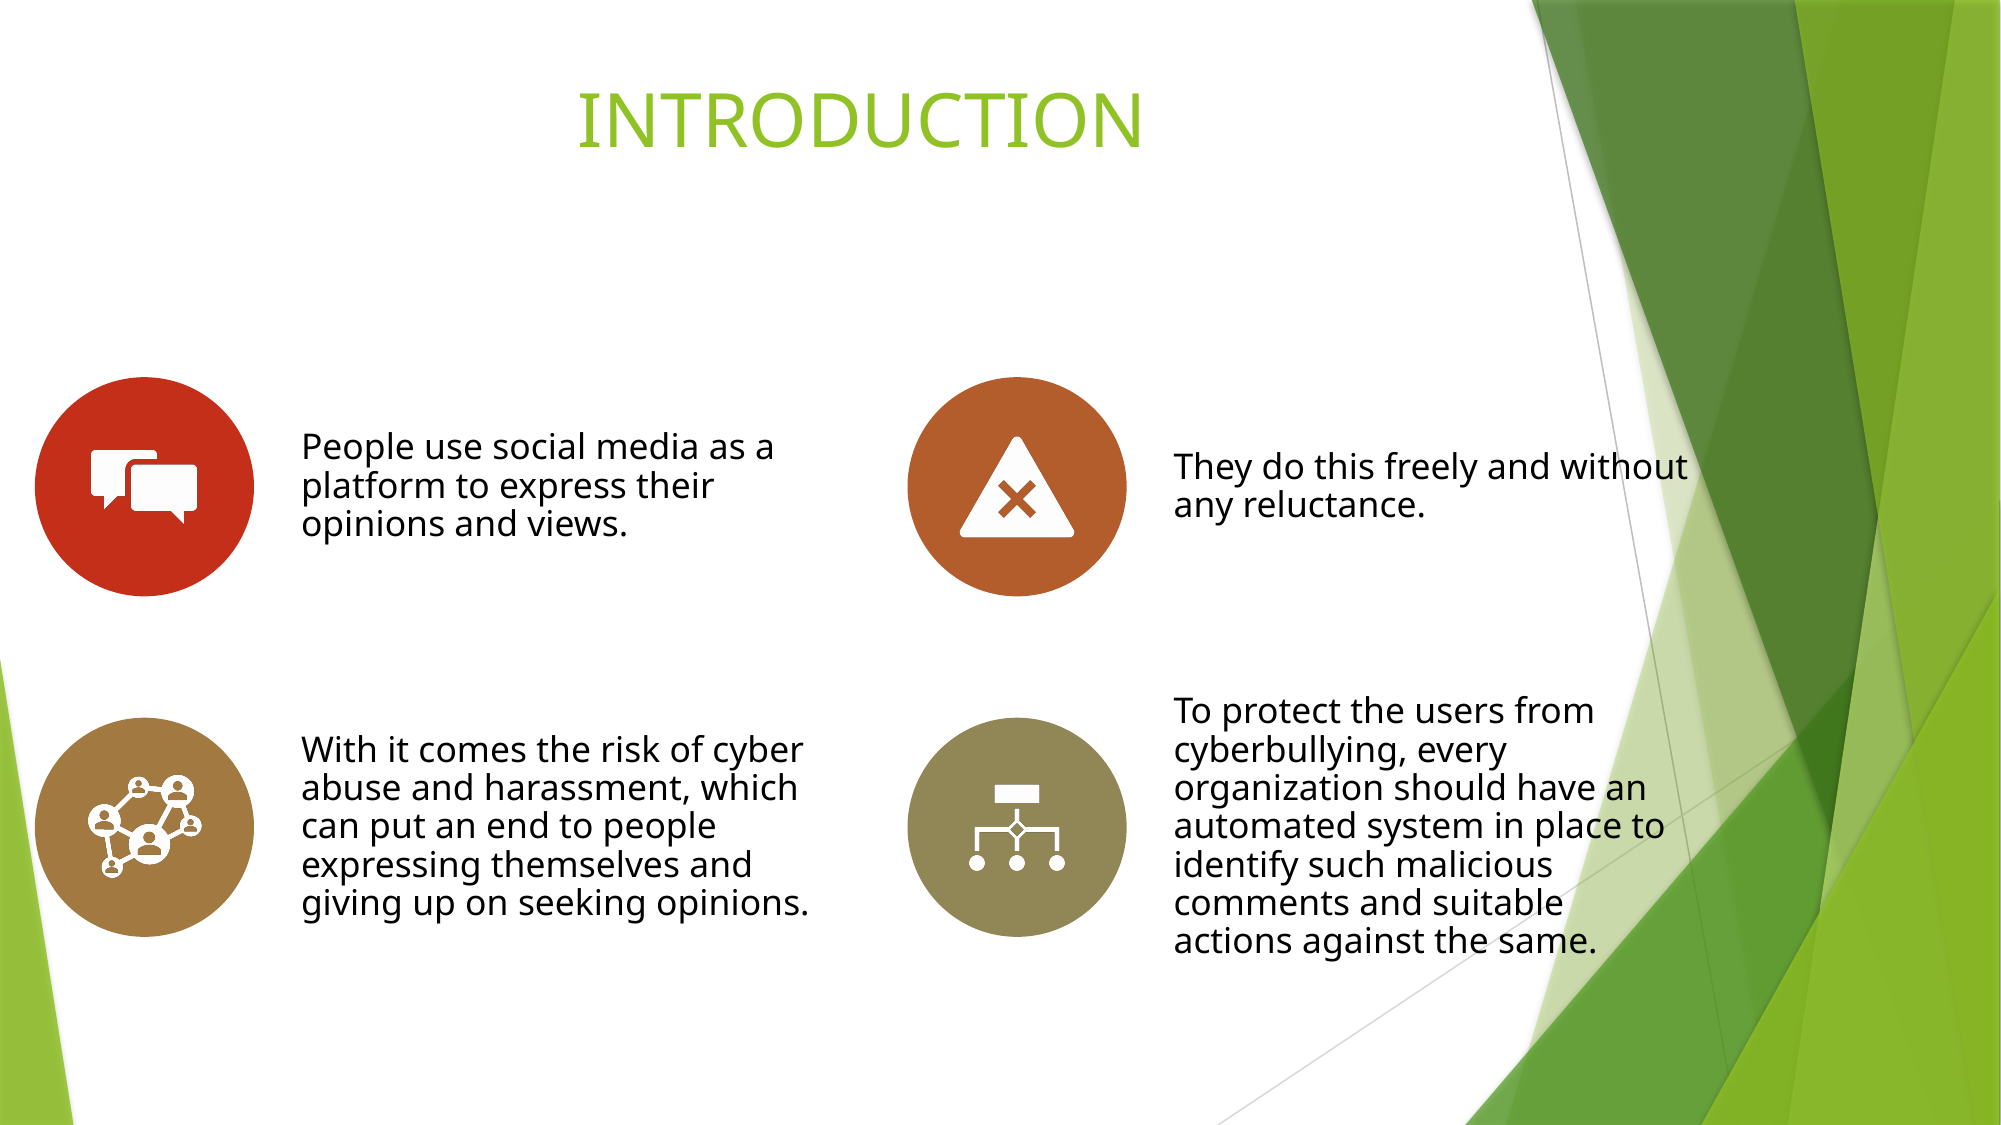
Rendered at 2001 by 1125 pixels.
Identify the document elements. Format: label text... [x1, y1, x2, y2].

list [0, 299, 1726, 1015]
title INTRODUCTION [0, 59, 1725, 278]
